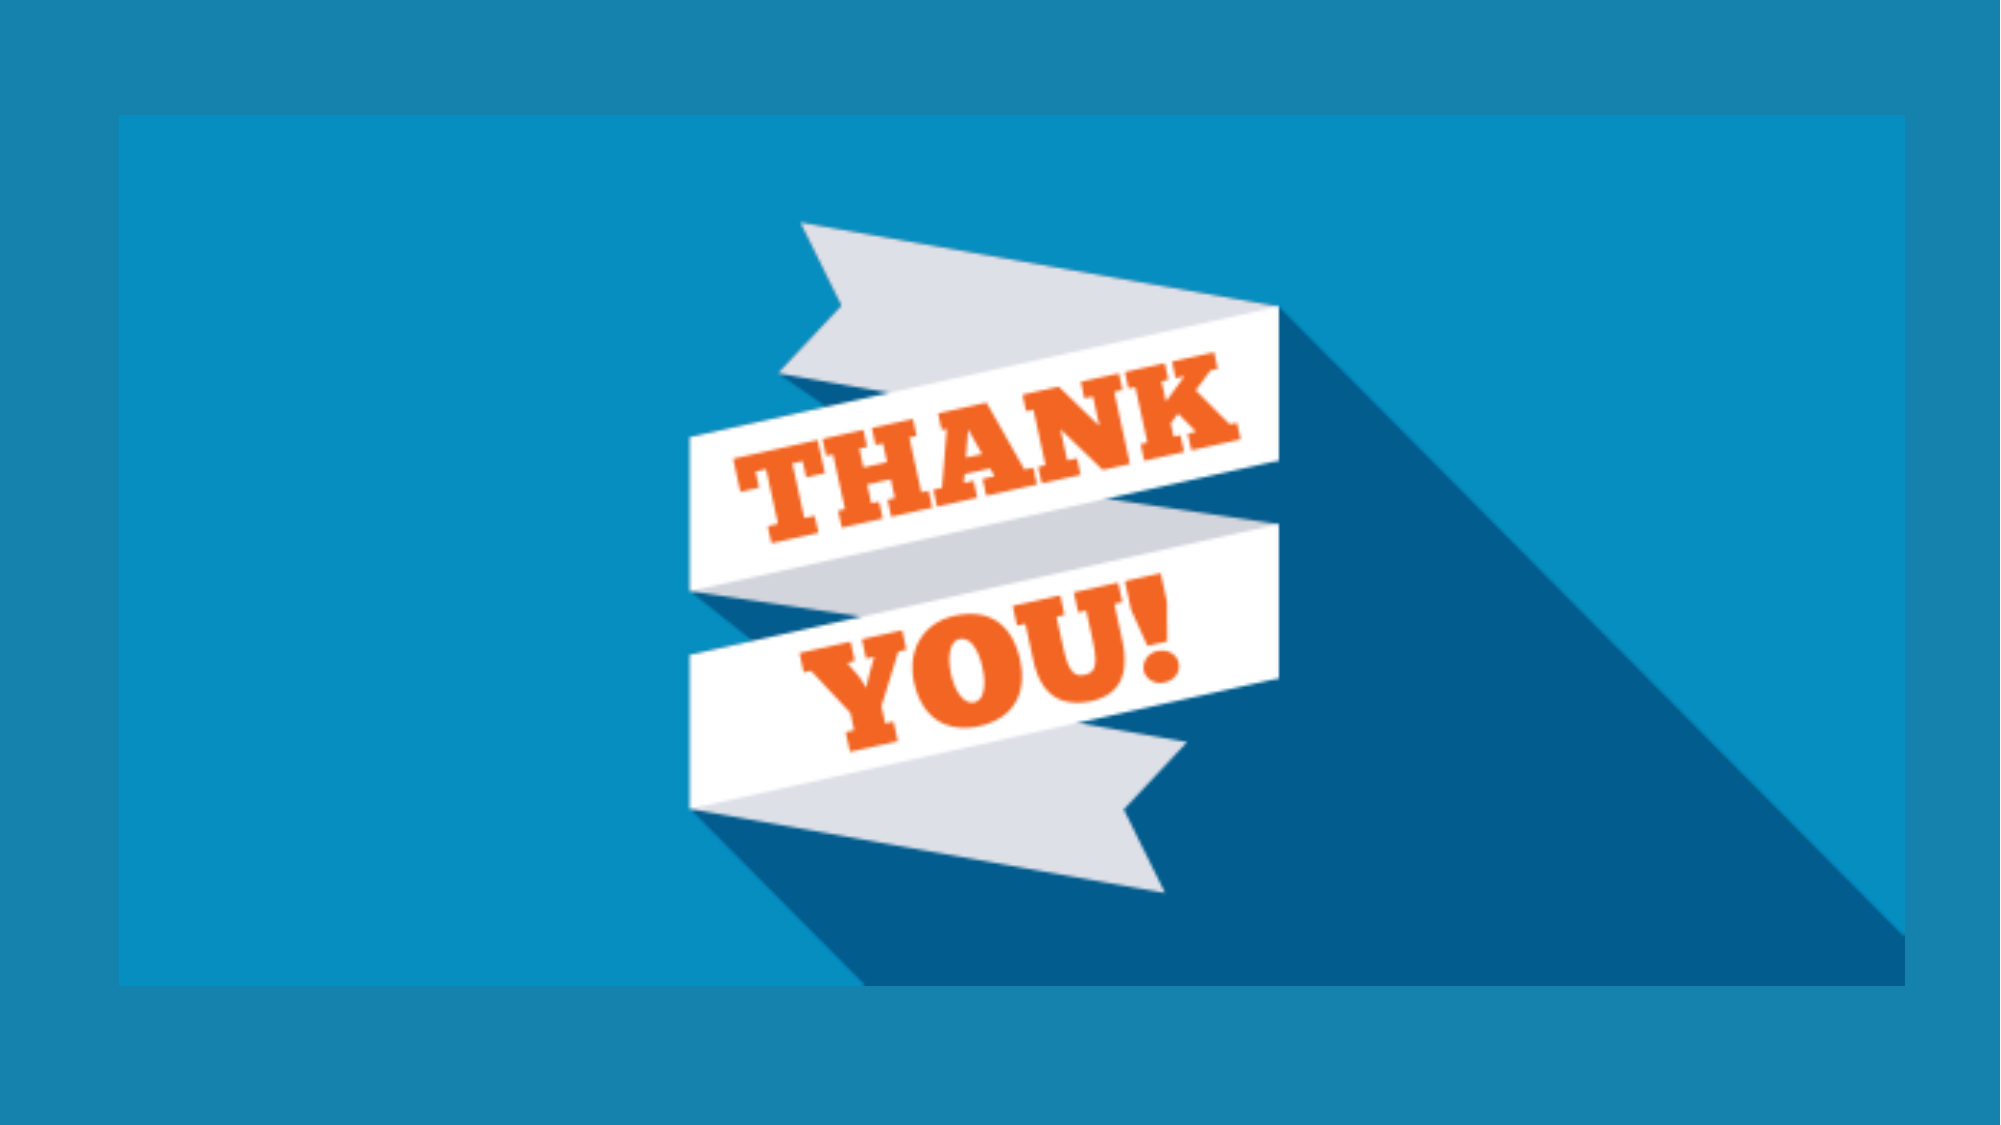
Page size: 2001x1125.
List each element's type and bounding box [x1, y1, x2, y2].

picture [688, 221, 1905, 986]
